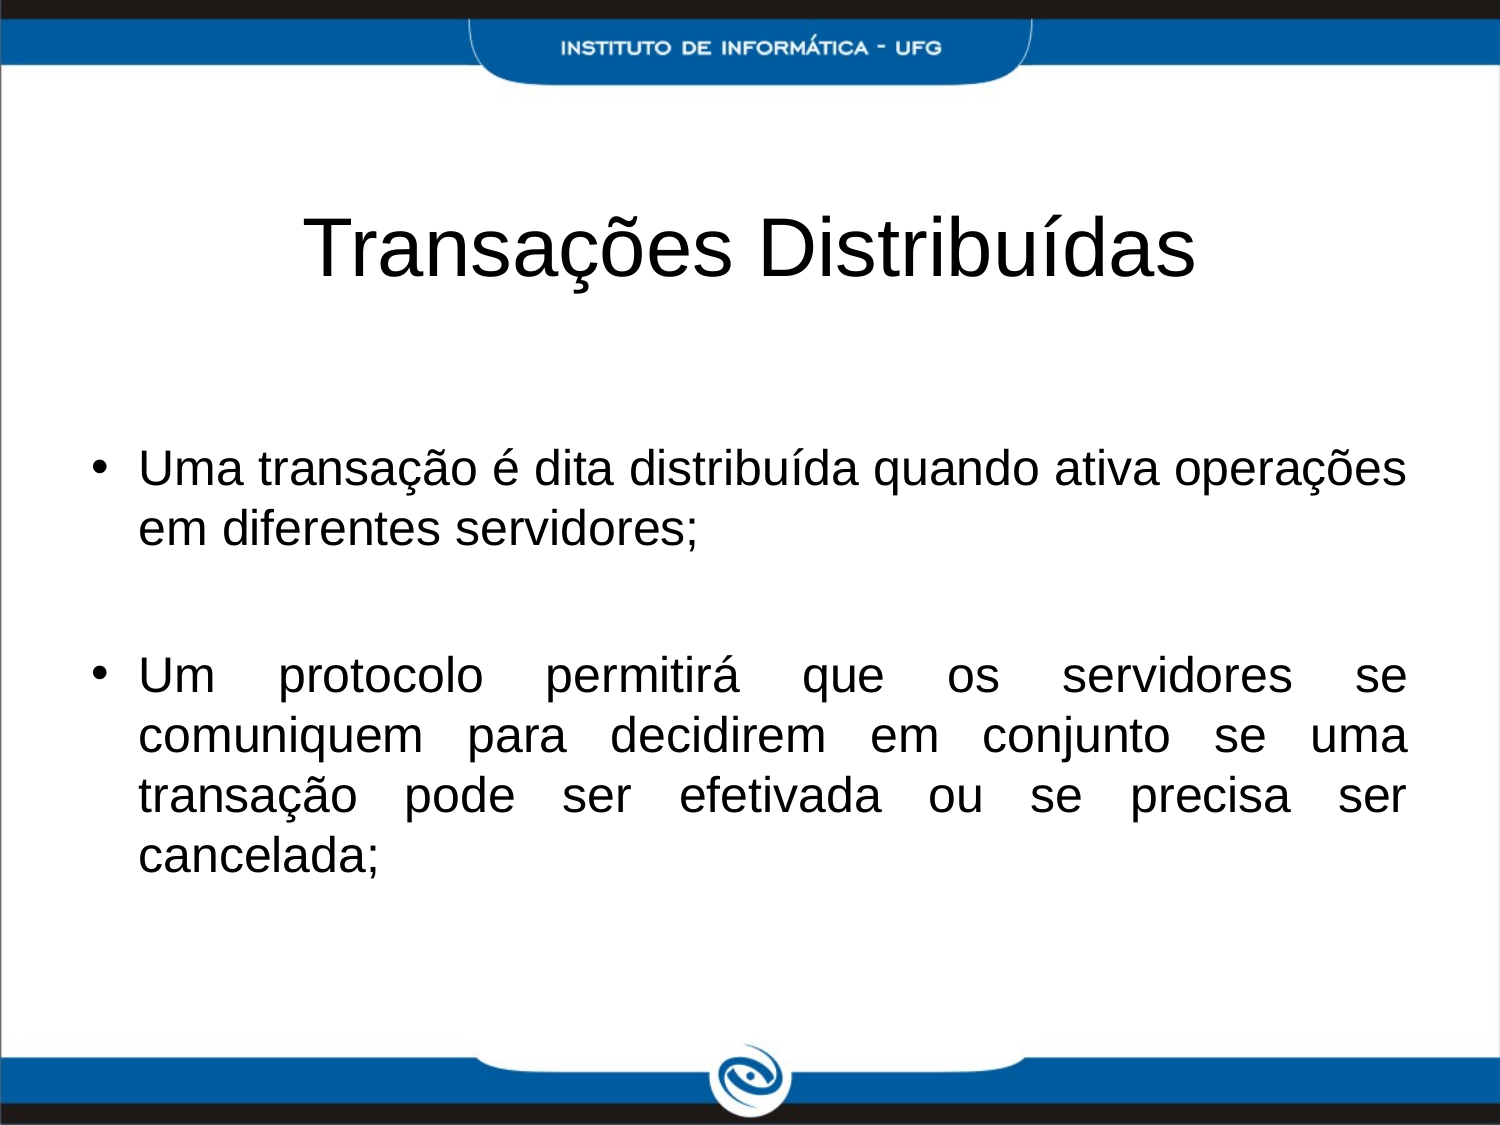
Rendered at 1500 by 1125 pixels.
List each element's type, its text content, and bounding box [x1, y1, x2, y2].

list Uma transação é dita distribuída quando ativa operações em diferentes servidores; Um protocolo permitirá que os servidores se comuniquem para decidirem em conjunto se uma transação pode ser efetivada ou se precisa ser cancelada; [76, 420, 1424, 988]
title Transações Distribuídas [75, 148, 1425, 337]
picture [0, 0, 1500, 1125]
